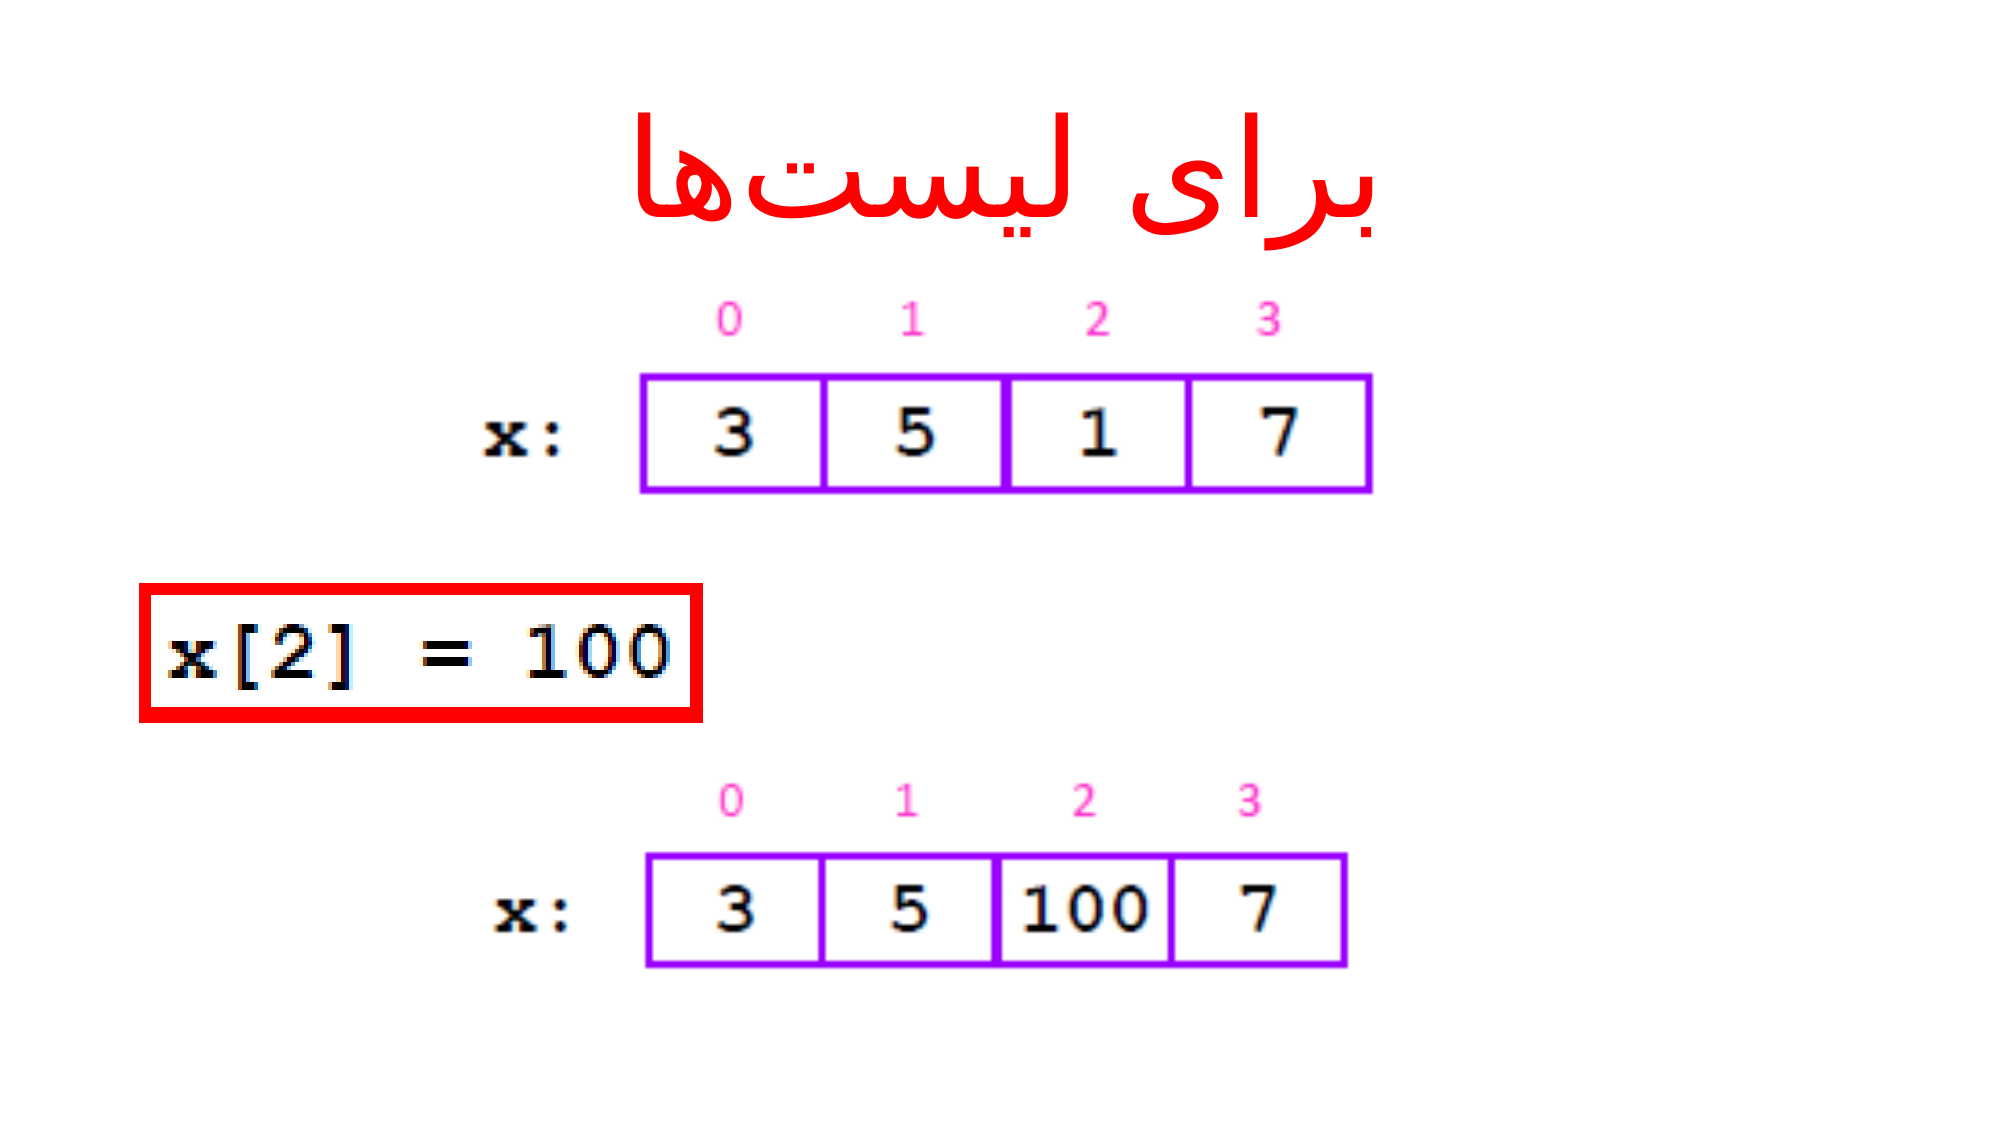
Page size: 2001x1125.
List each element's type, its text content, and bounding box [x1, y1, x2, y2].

picture [57, 254, 1468, 1038]
title برای لیست‌ها [255, 0, 1756, 255]
